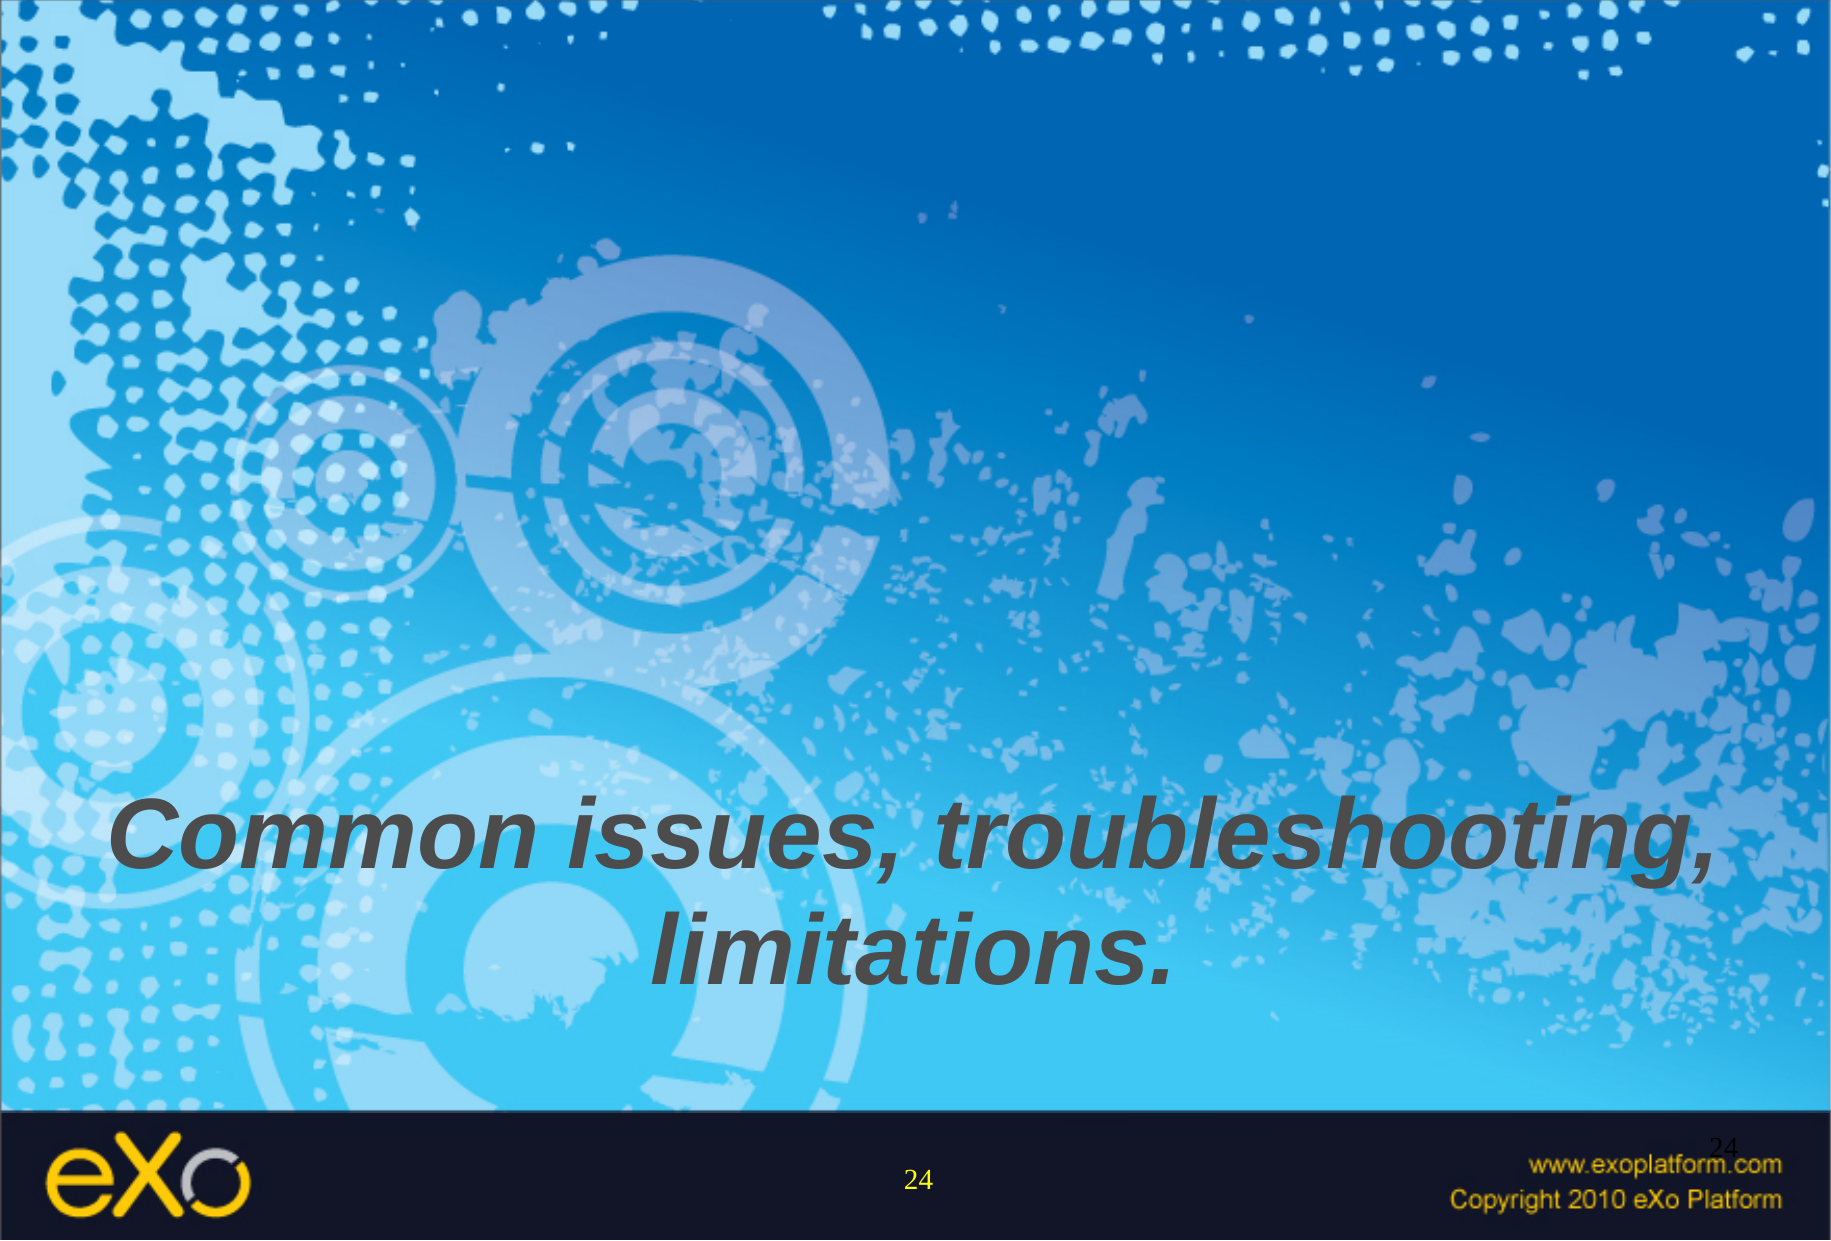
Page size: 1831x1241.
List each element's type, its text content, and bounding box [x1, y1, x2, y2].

text_box Common issues, troubleshooting, limitations. [90, 769, 1738, 1015]
picture [0, 0, 1831, 1240]
text_box 24 [1312, 1129, 1739, 1215]
